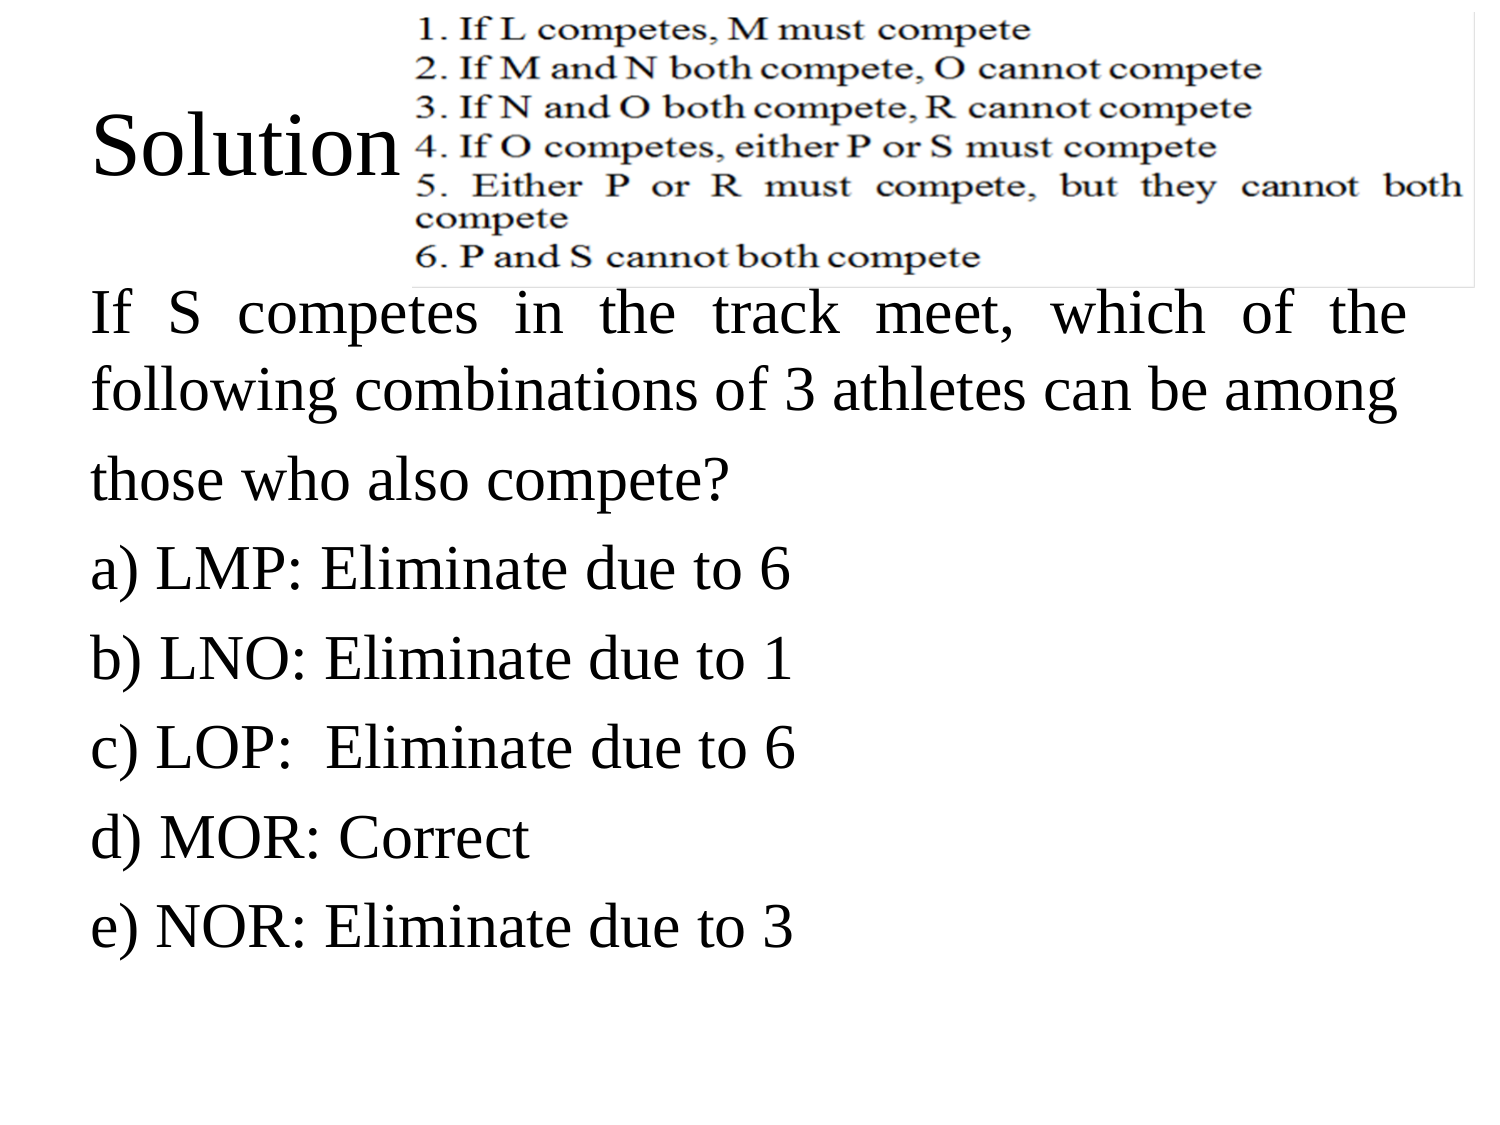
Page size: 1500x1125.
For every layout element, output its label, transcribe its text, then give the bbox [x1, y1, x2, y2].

picture [412, 12, 1475, 288]
title Solution [75, 45, 407, 233]
list If S competes in the track meet, which of the following combinations of 3 athletes can be among those who also compete? a) LMP: Eliminate due to 6 b) LNO: Eliminate due to 1 c) LOP: Eliminate due to 6 d) MOR: Correct e) NOR: Eliminate due to 3 [75, 262, 1425, 1005]
